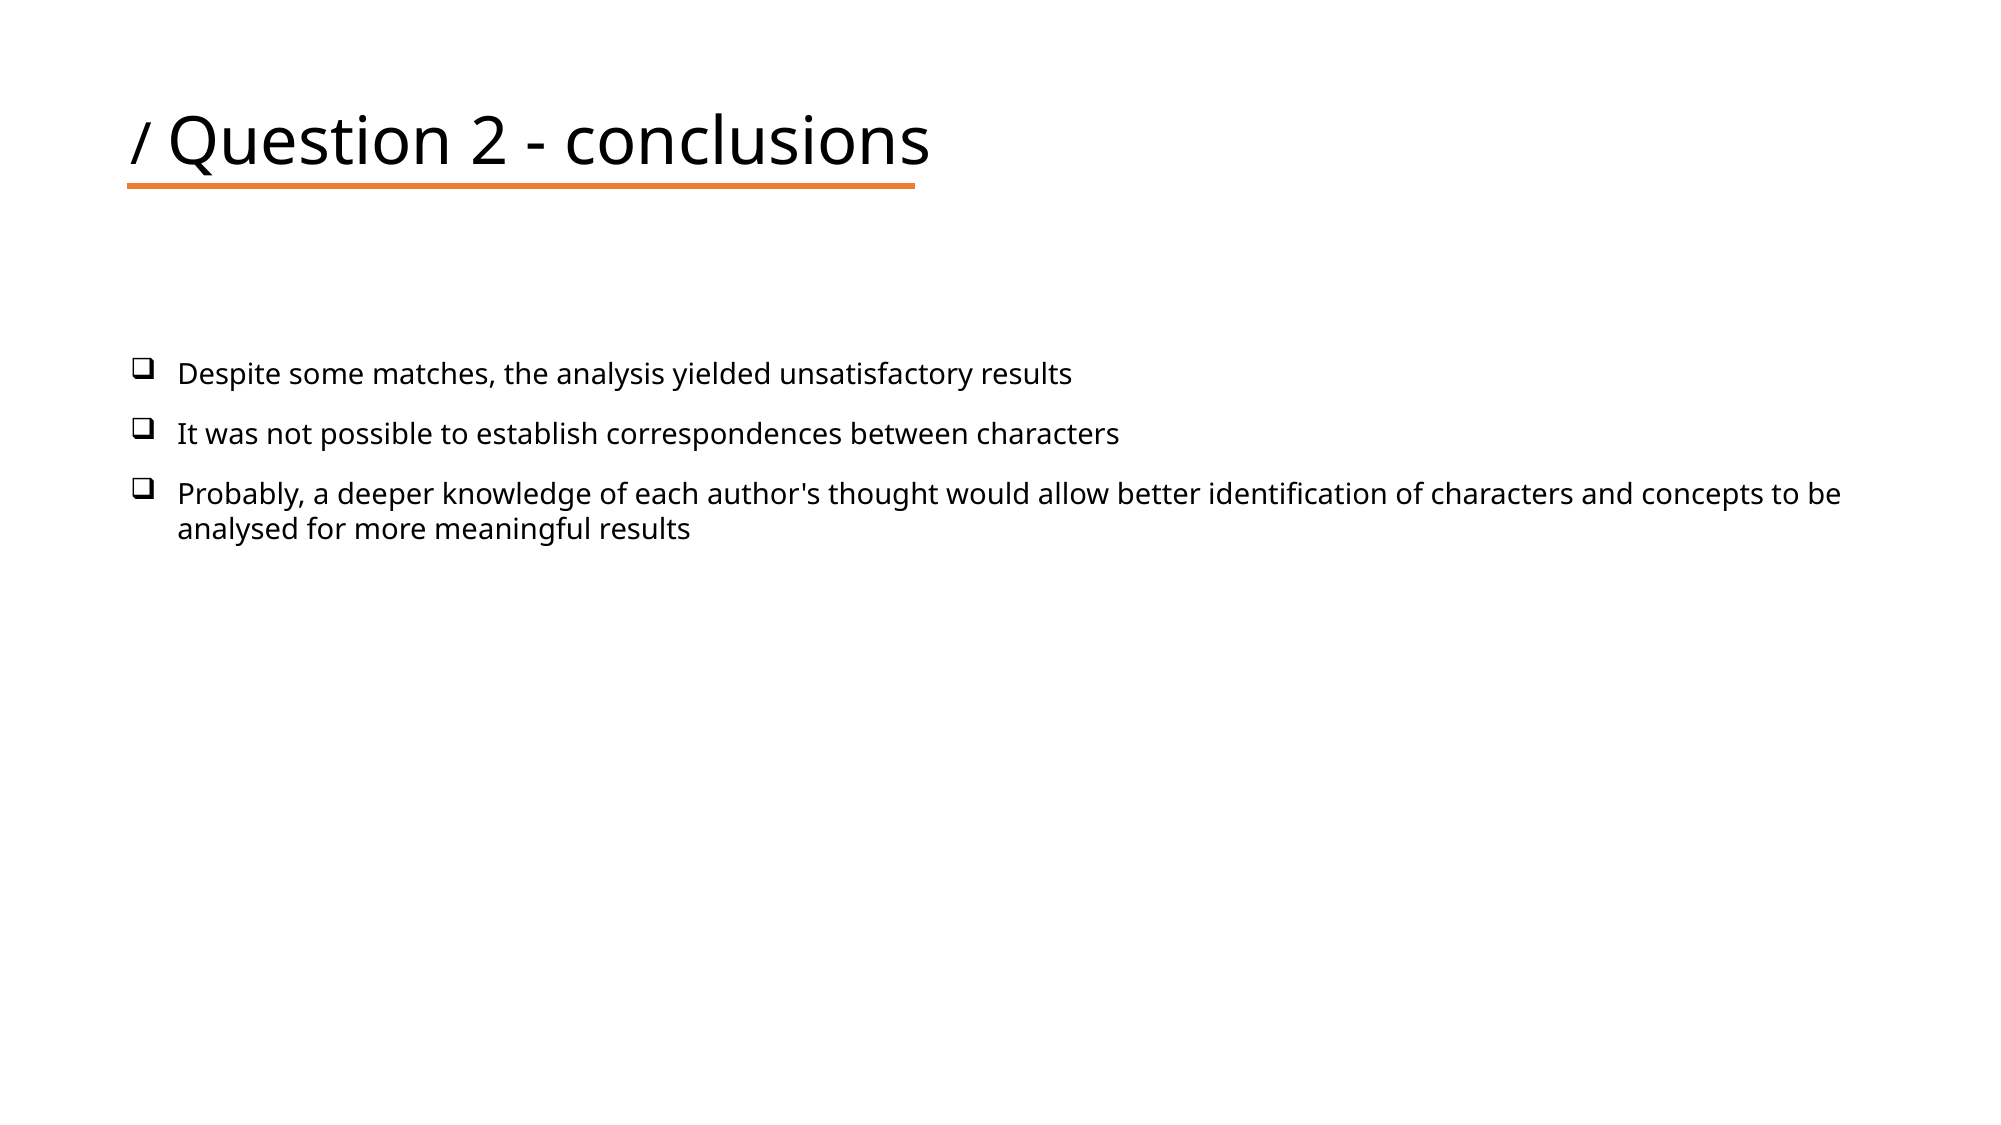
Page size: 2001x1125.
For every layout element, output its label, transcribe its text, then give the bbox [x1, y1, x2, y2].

text_box Despite some matches, the analysis yielded unsatisfactory results It was not possible to establish correspondences between characters Probably, a deeper knowledge of each author's thought would allow better identification of characters and concepts to be analysed for more meaningful results [115, 347, 1862, 553]
text_box / Question 2 - conclusions [115, 90, 1432, 185]
